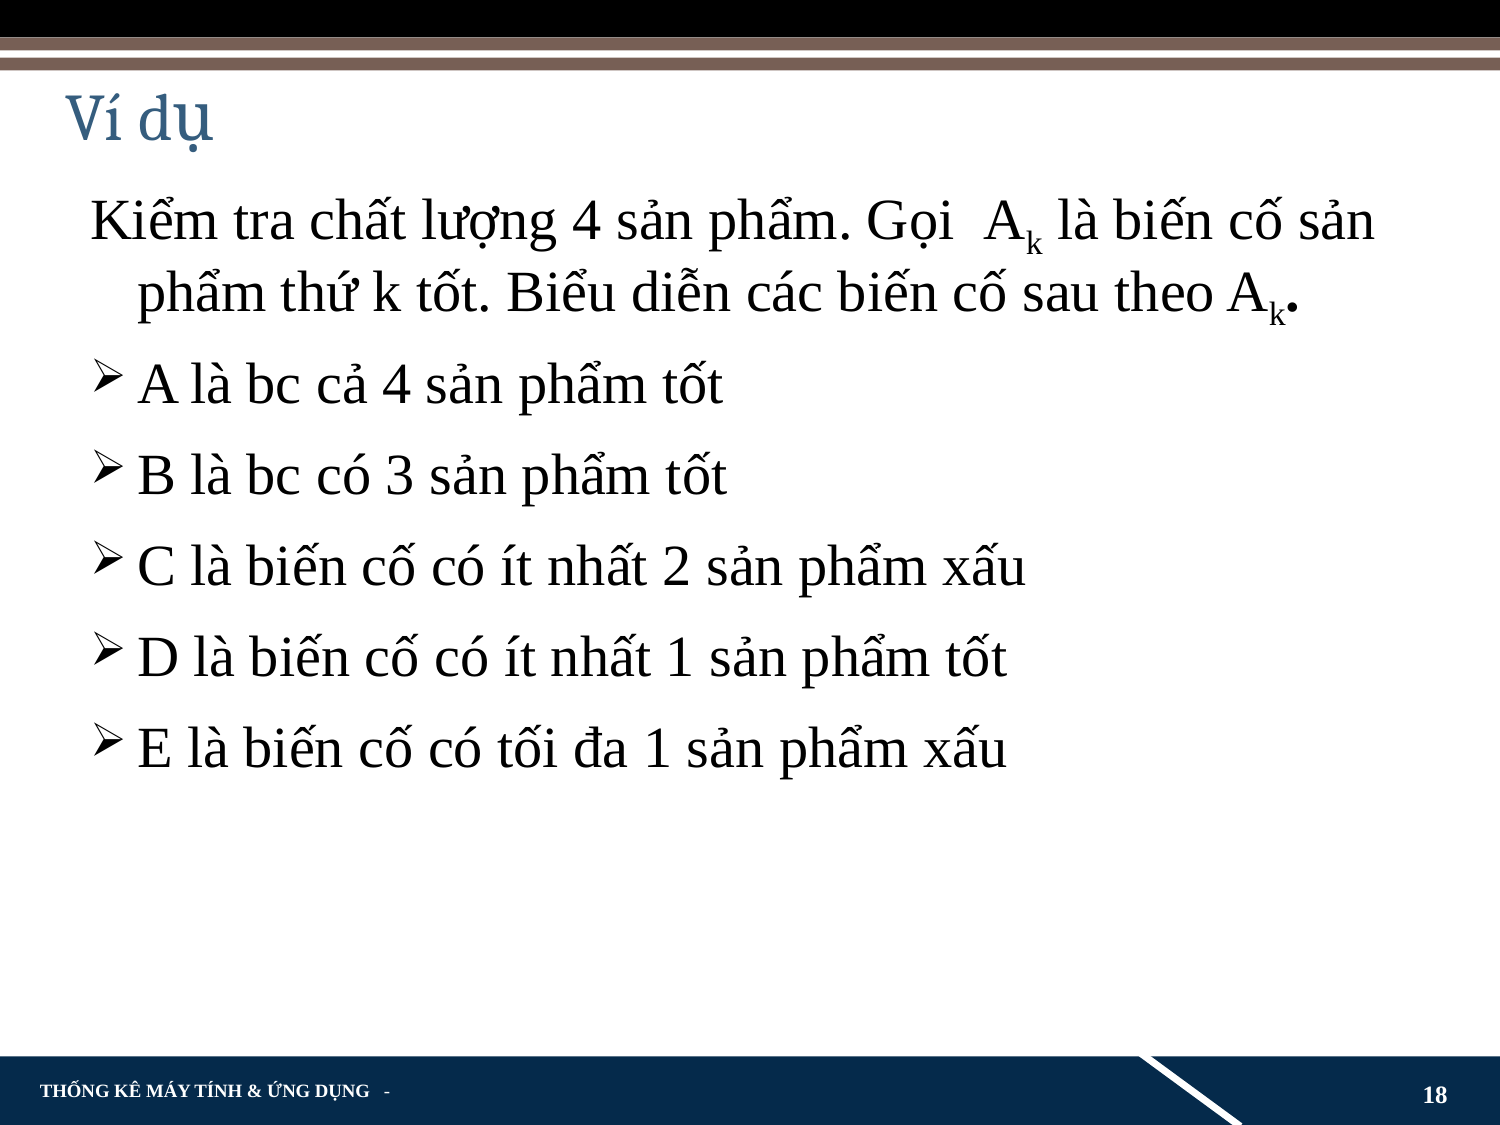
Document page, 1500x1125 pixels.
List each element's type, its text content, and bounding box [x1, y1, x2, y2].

slide_number 18 [1347, 1074, 1463, 1113]
text_box [0, 0, 1500, 75]
list Kiểm tra chất lượng 4 sản phẩm. Gọi Ak là biến cố sản phẩm thứ k tốt. Biểu diễn các biến cố sau theo Ak. A là bc cả 4 sản phẩm tốt B là bc có 3 sản phẩm tốt C là biến cố có ít nhất 2 sản phẩm xấu D là biến cố có ít nhất 1 sản phẩm tốt E là biến cố có tối đa 1 sản phẩm xấu [75, 174, 1425, 1013]
title Ví dụ [50, 75, 1400, 213]
